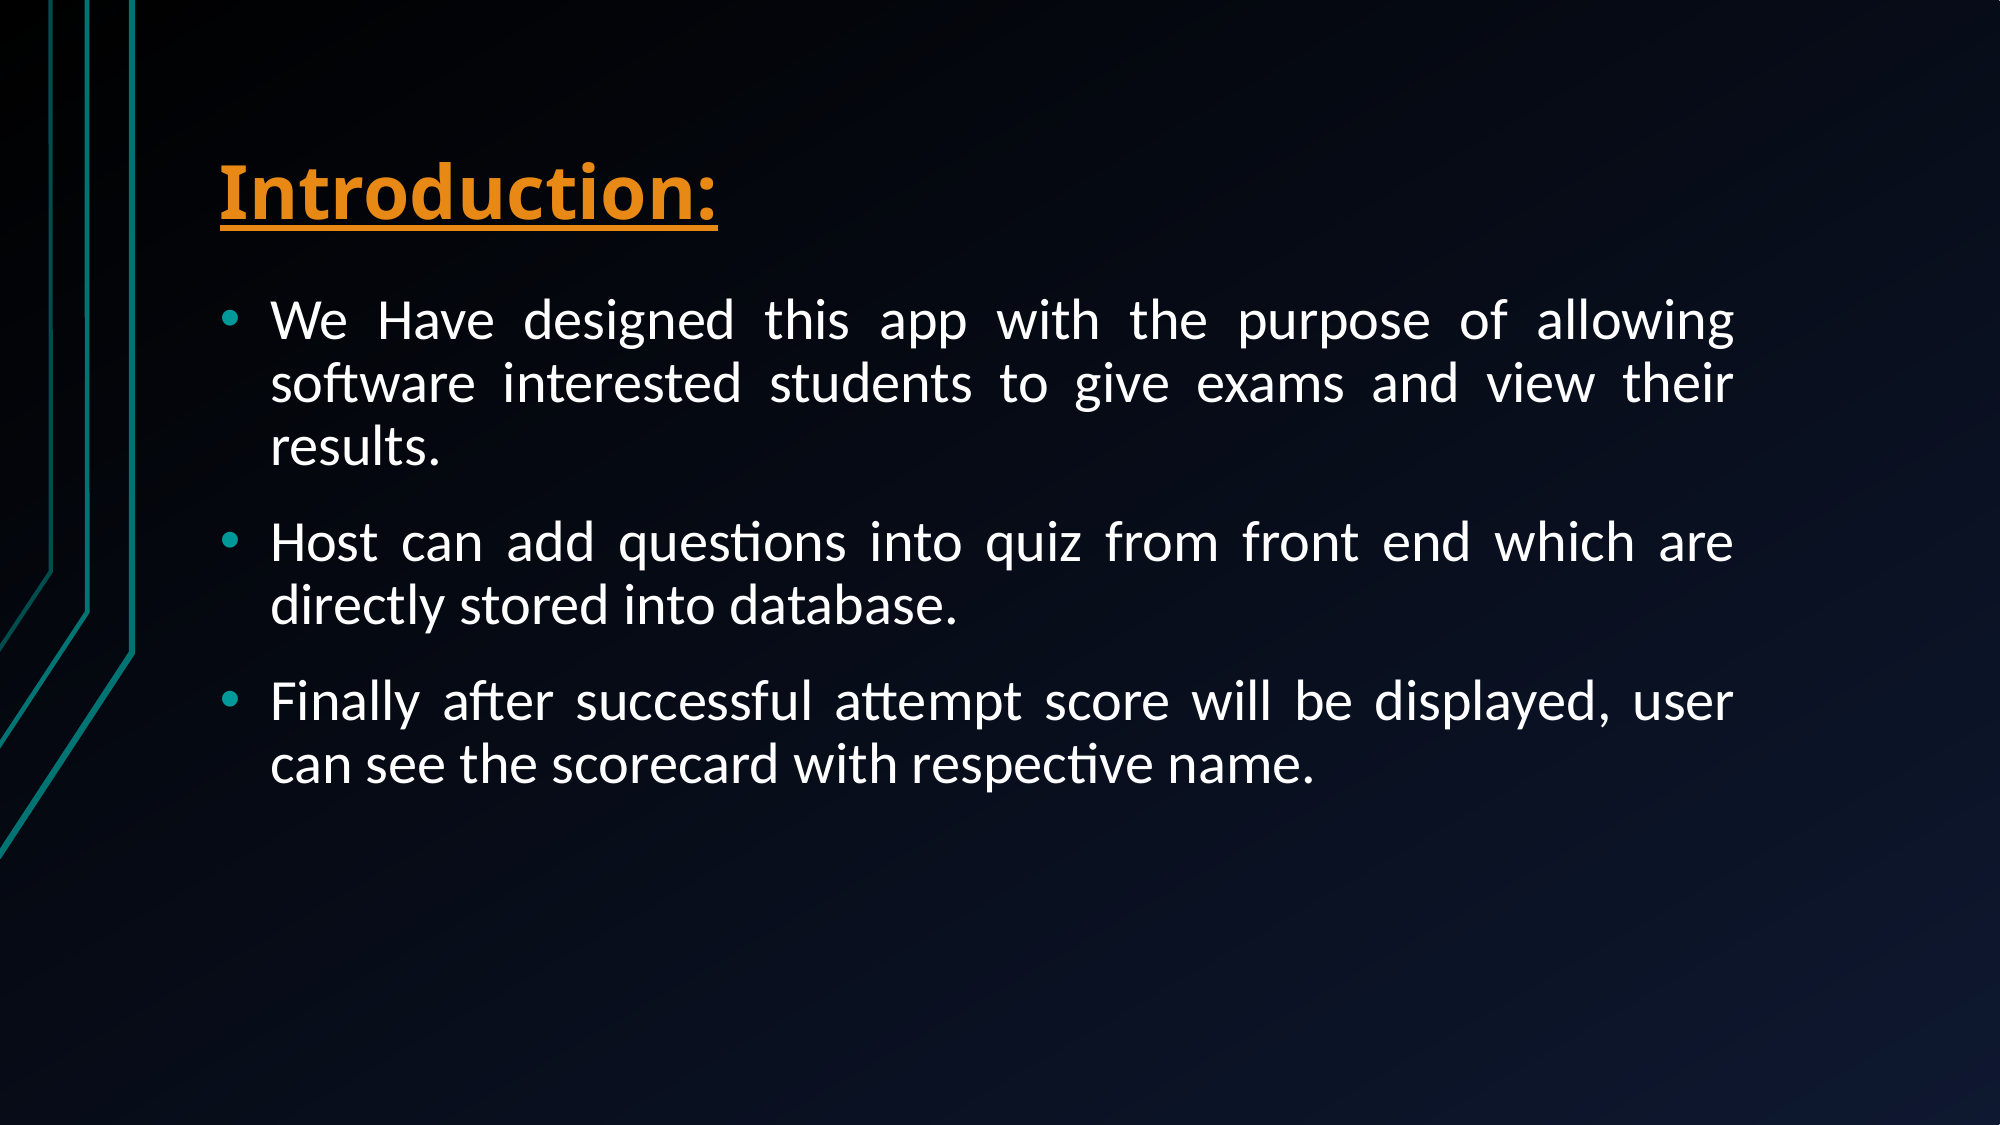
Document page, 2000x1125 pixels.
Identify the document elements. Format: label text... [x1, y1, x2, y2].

title Introduction: [199, 45, 1900, 246]
list We Have designed this app with the purpose of allowing software interested students to give exams and view their results. Host can add questions into quiz from front end which are directly stored into database. Finally after successful attempt score will be displayed, user can see the scorecard with respective name. [199, 279, 1756, 1118]
